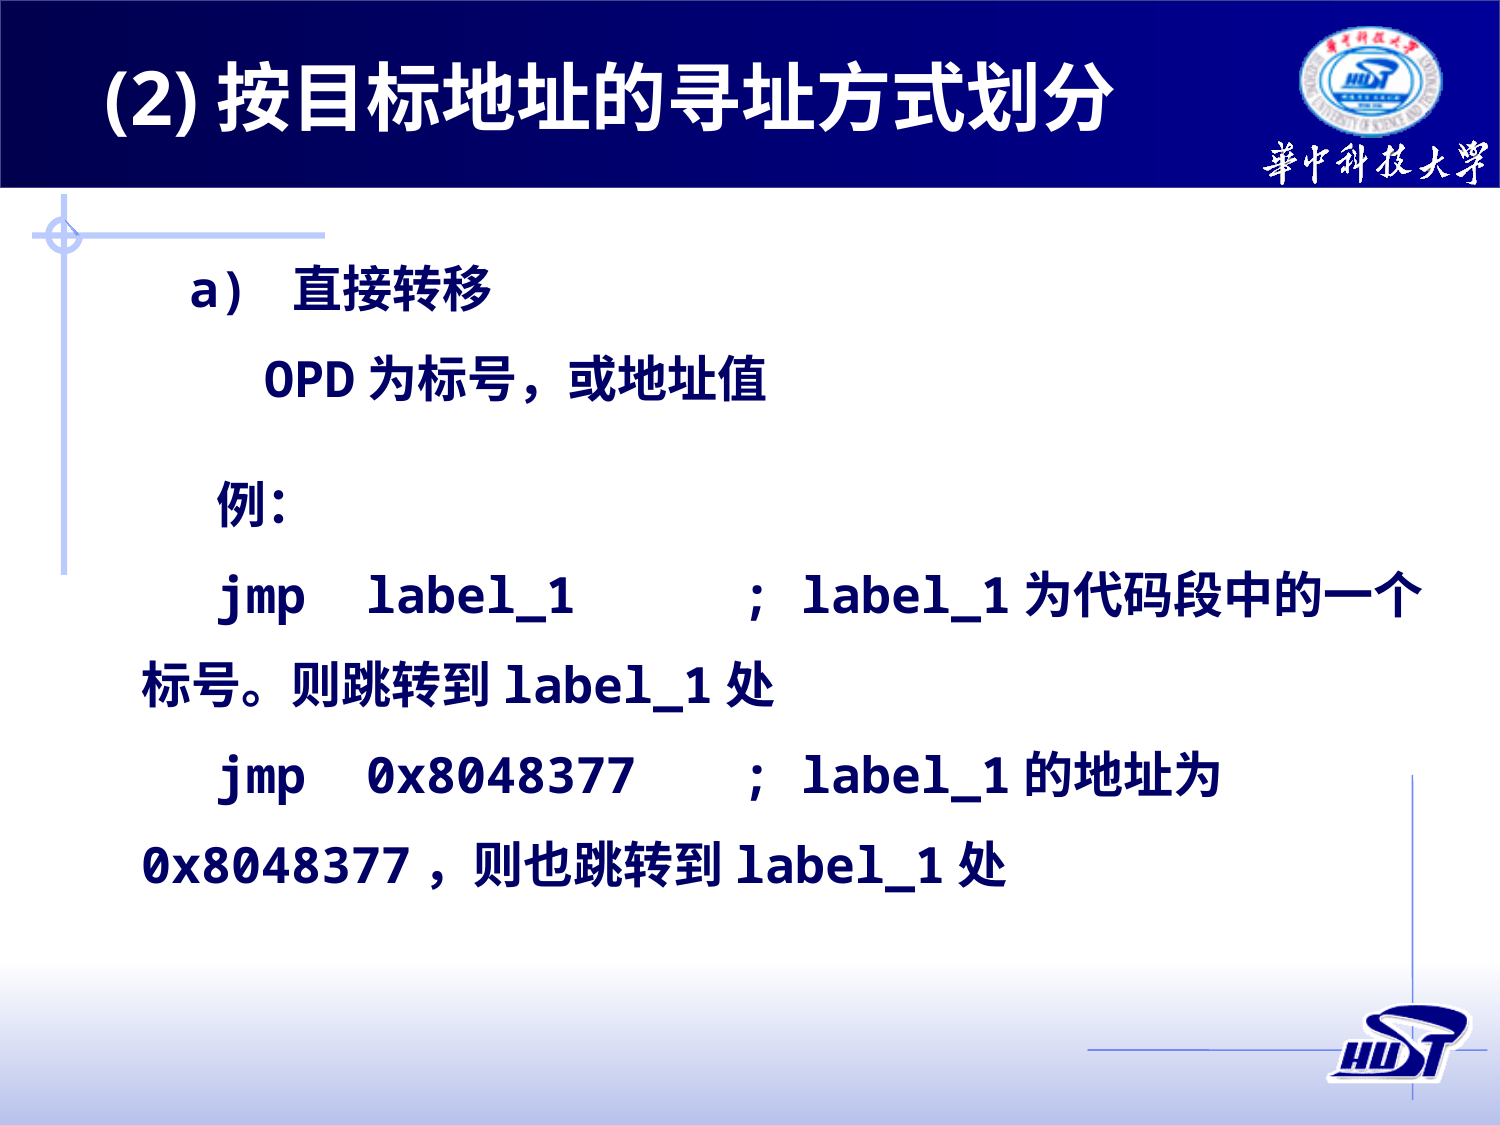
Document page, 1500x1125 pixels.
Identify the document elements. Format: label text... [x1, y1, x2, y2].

picture [1262, 140, 1488, 185]
text_box a) 直接转移 OPD为标号，或地址值 [38, 219, 1360, 436]
text_box (2)按目标地址的寻址方式划分 [89, 42, 1308, 148]
text_box 例： jmp label_1 ; label_1为代码段中的一个标号。则跳转到label_1处 jmp 0x8048377 ; label_1的地址为0x8048377，则也跳转到label_1处 [64, 435, 1462, 1010]
picture [1299, 26, 1443, 138]
